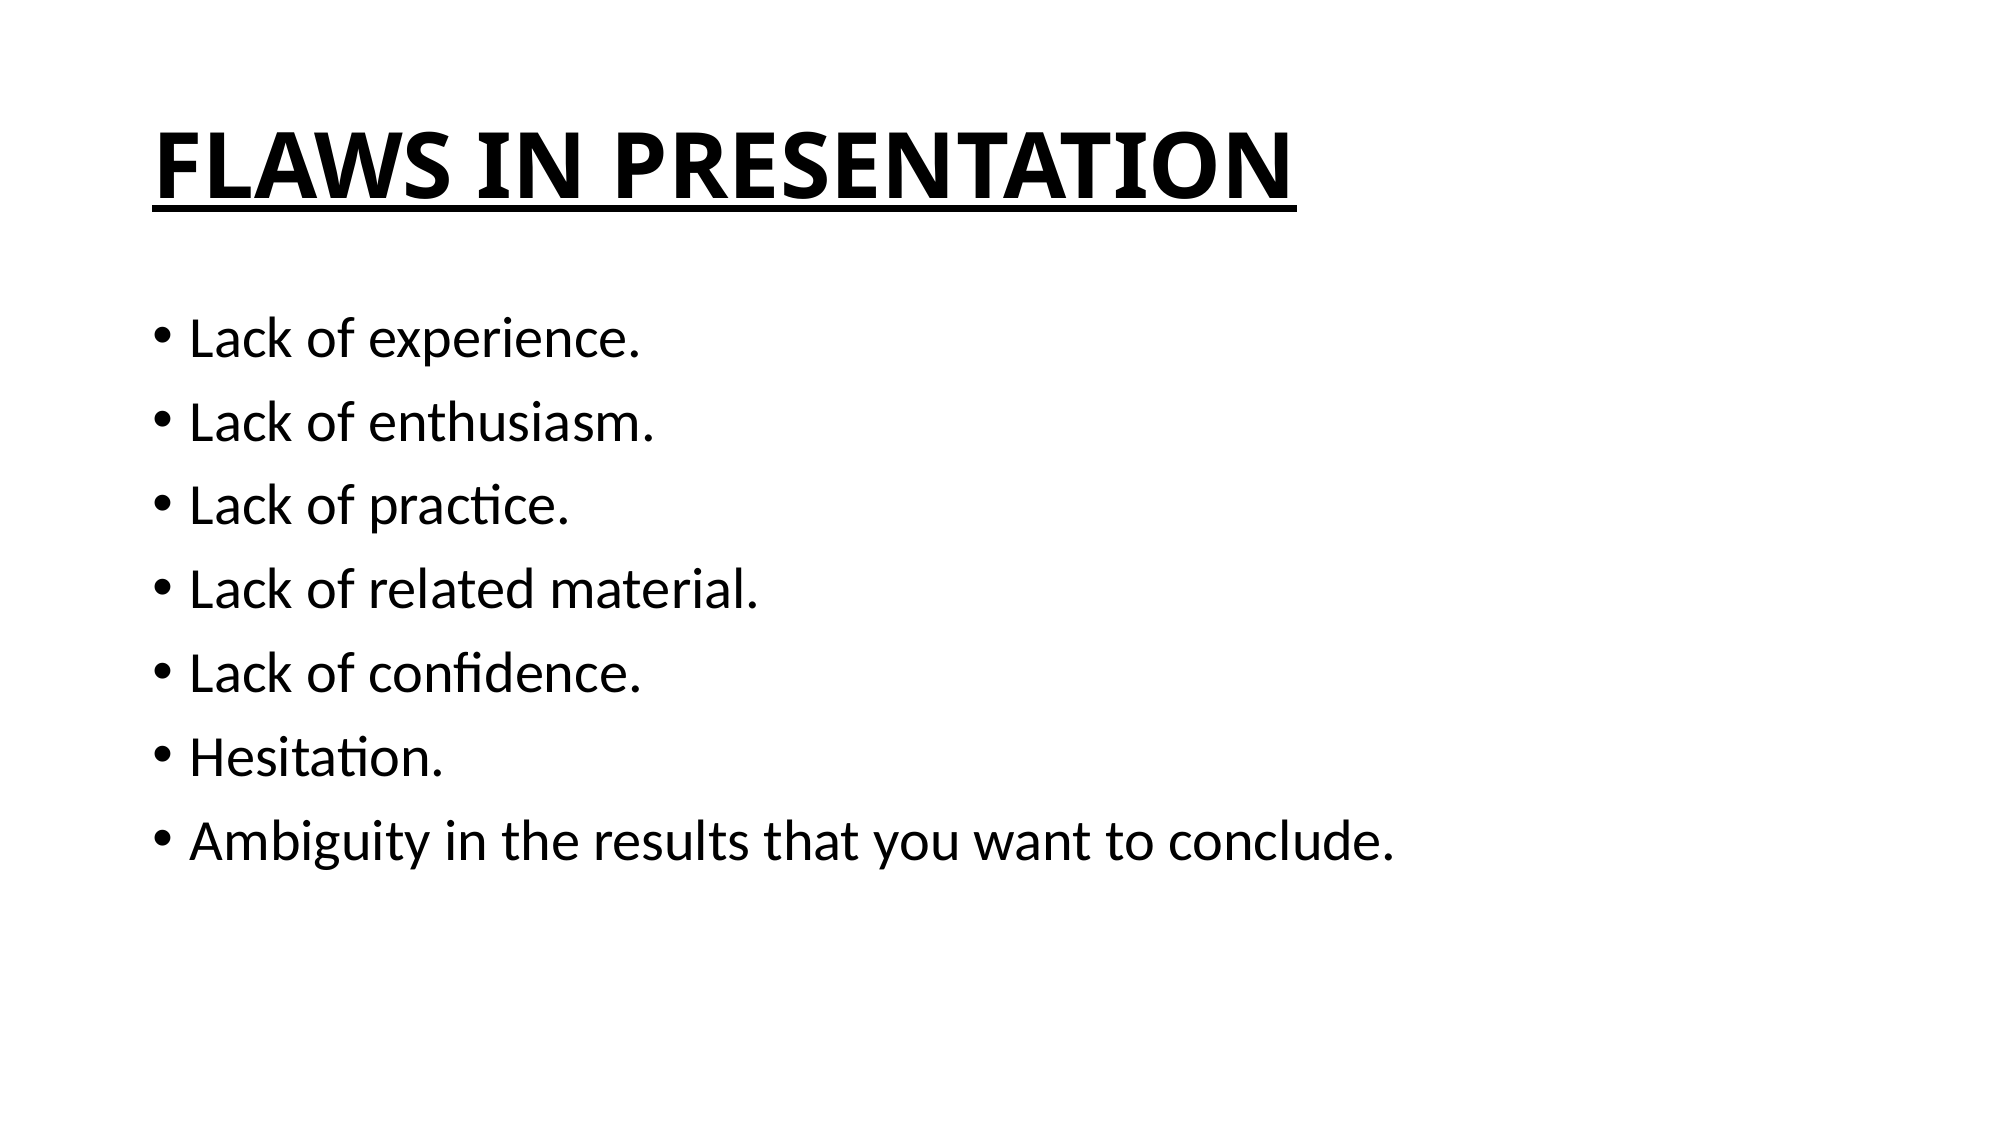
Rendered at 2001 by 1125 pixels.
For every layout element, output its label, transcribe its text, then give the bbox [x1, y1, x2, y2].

list Lack of experience. Lack of enthusiasm. Lack of practice. Lack of related material. Lack of confidence. Hesitation. Ambiguity in the results that you want to conclude. [137, 299, 1863, 1014]
title FLAWS IN PRESENTATION [137, 59, 1863, 278]
